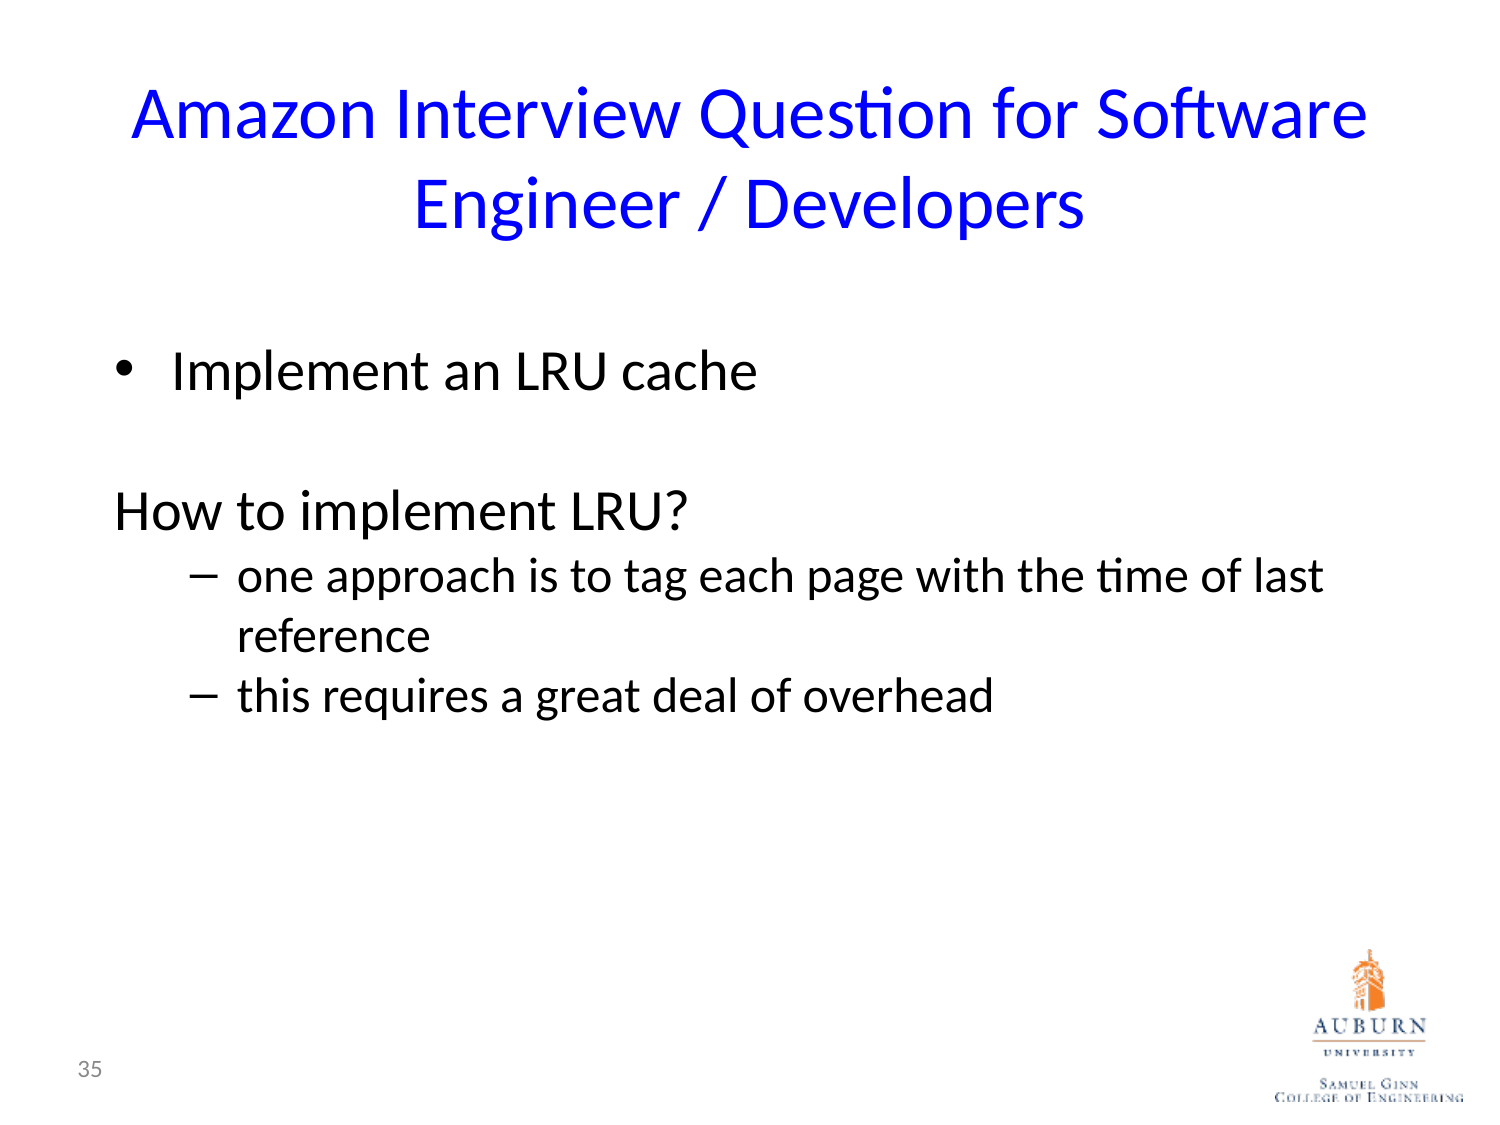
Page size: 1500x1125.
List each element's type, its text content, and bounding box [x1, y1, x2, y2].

title Amazon Interview Question for Software Engineer / Developers [75, 45, 1425, 263]
slide_number 35 [62, 1037, 225, 1098]
picture [1275, 949, 1463, 1102]
list Implement an LRU cache How to implement LRU? one approach is to tag each page with the time of last reference this requires a great deal of overhead [99, 324, 1400, 993]
